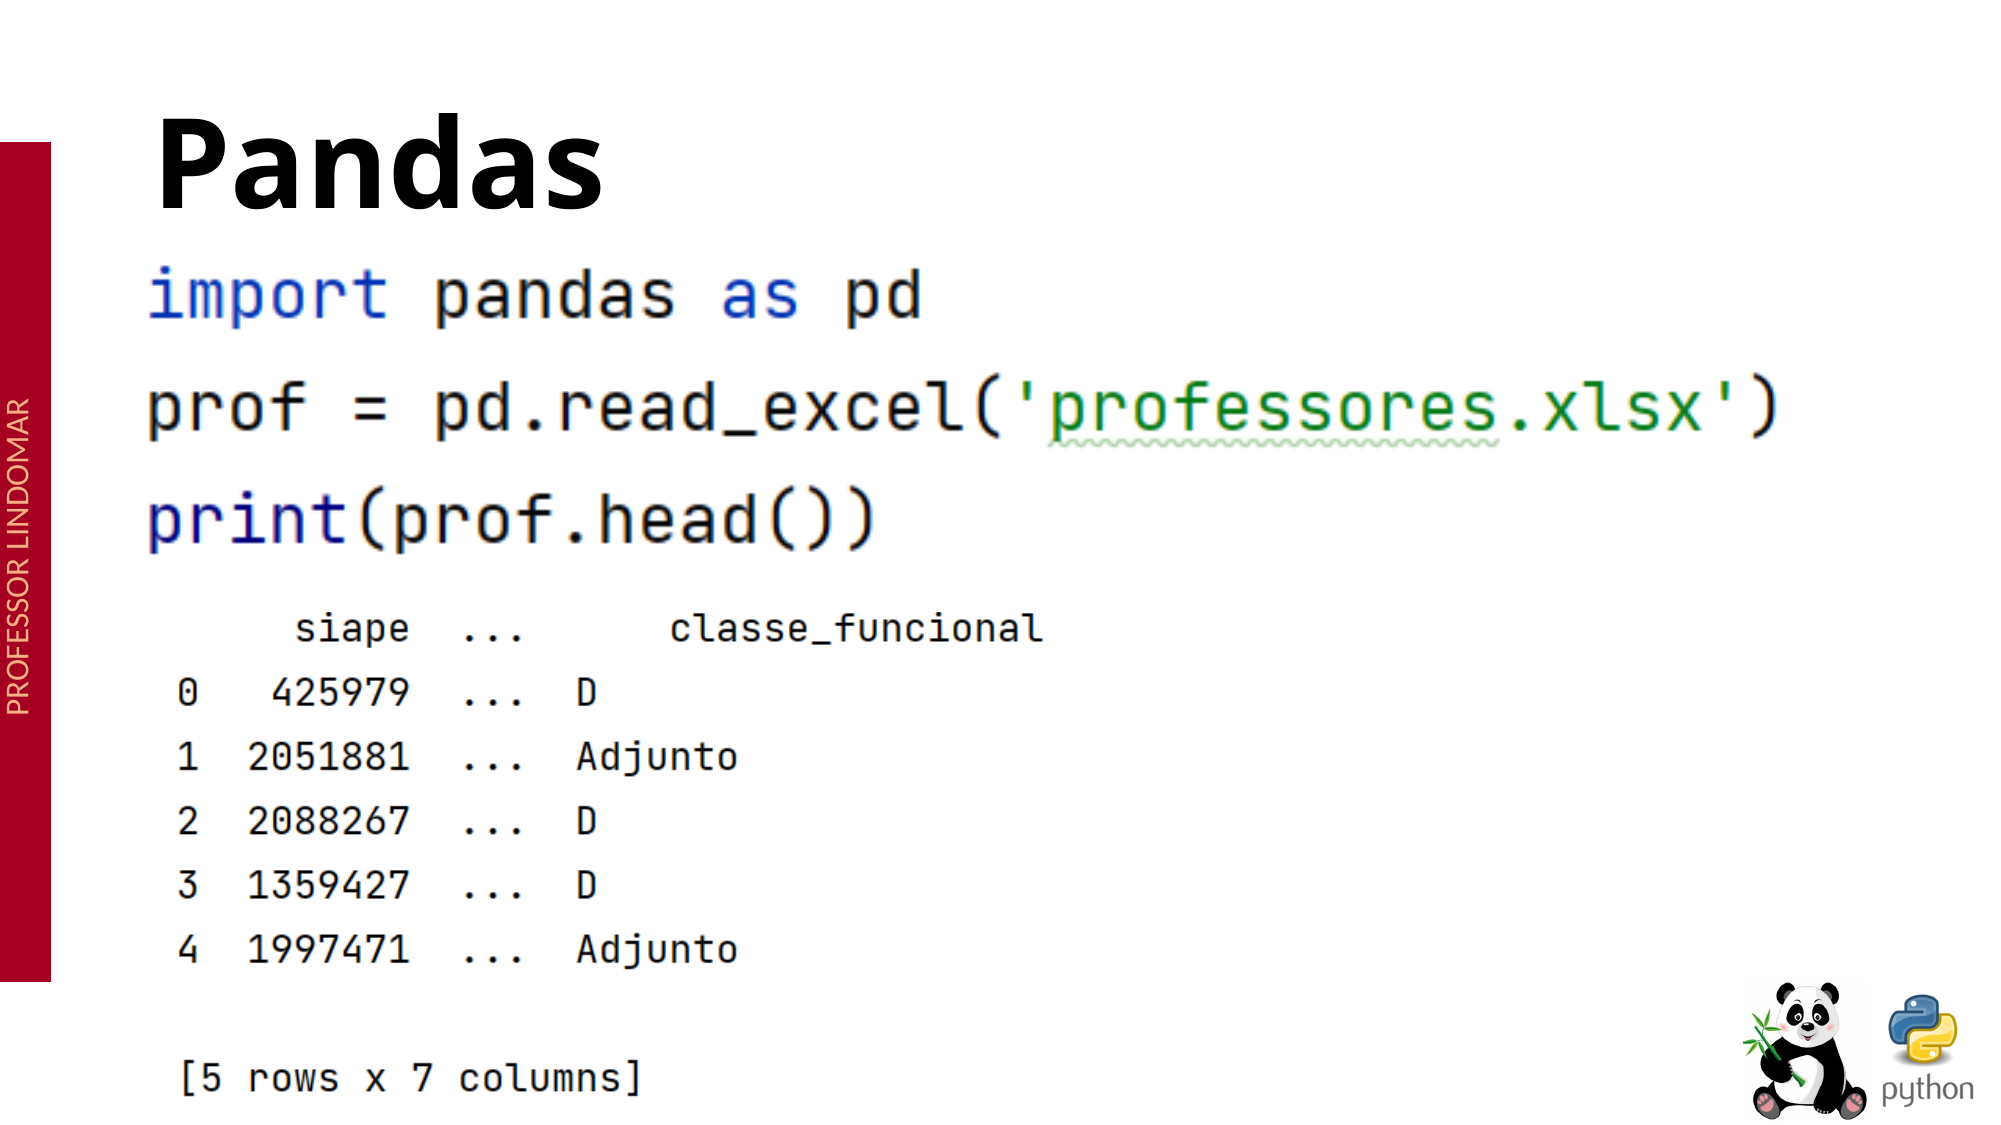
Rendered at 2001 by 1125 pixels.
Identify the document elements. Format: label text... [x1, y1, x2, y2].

picture [164, 612, 1071, 1101]
picture [1742, 979, 2000, 1125]
title Pandas [137, 59, 1863, 278]
picture [137, 253, 1804, 563]
